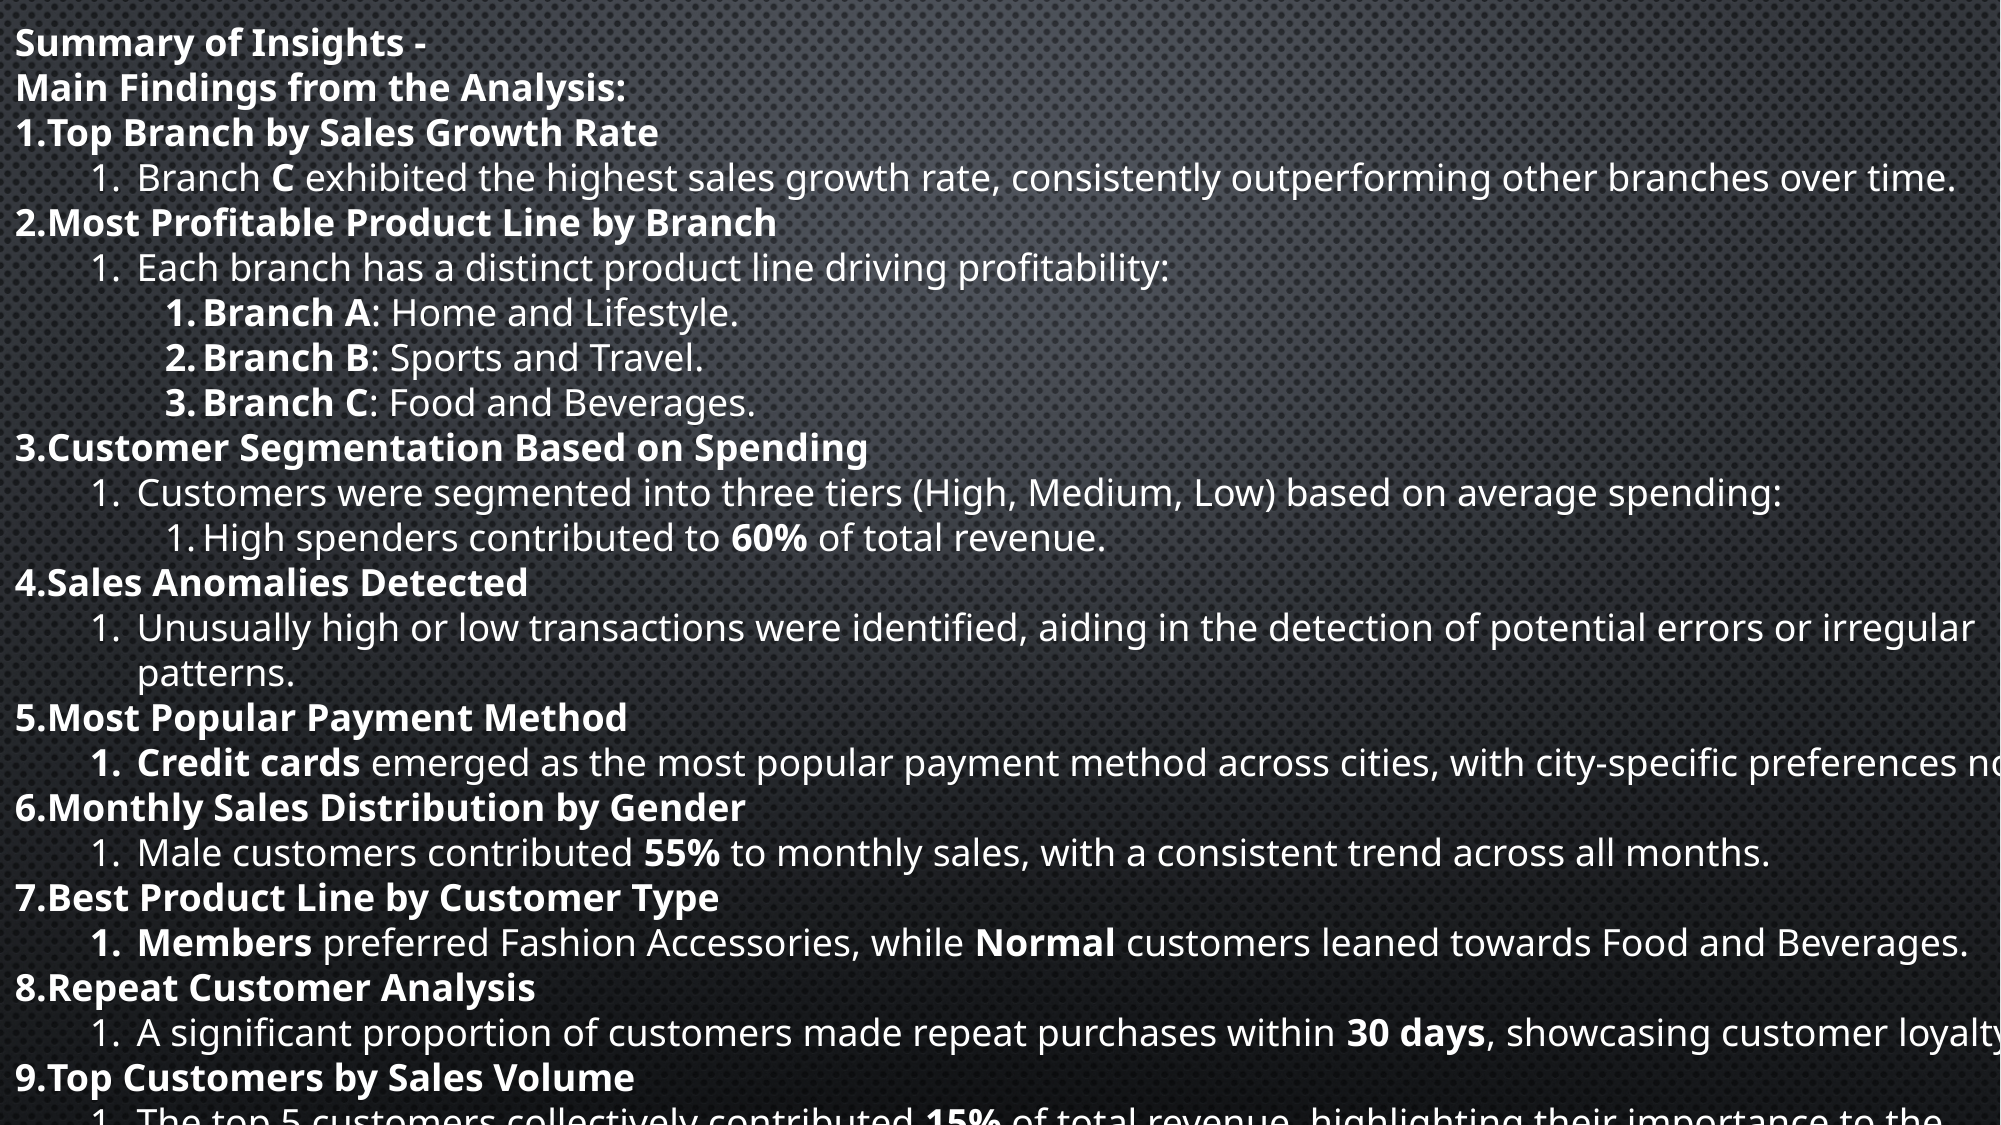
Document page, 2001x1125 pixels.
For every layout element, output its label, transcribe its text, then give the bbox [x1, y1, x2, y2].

text_box Summary of Insights - Main Findings from the Analysis: Top Branch by Sales Growth Rate Branch C exhibited the highest sales growth rate, consistently outperforming other branches over time. Most Profitable Product Line by Branch Each branch has a distinct product line driving profitability: Branch A: Home and Lifestyle. Branch B: Sports and Travel. Branch C: Food and Beverages. Customer Segmentation Based on Spending Customers were segmented into three tiers (High, Medium, Low) based on average spending: High spenders contributed to 60% of total revenue. Sales Anomalies Detected Unusually high or low transactions were identified, aiding in the detection of potential errors or irregular patterns. Most Popular Payment Method Credit cards emerged as the most popular payment method across cities, with city-specific preferences noted. Monthly Sales Distribution by Gender Male customers contributed 55% to monthly sales, with a consistent trend across all months. Best Product Line by Customer Type Members preferred Fashion Accessories, while Normal customers leaned towards Food and Beverages. Repeat Customer Analysis A significant proportion of customers made repeat purchases within 30 days, showcasing customer loyalty. Top Customers by Sales Volume The top 5 customers collectively contributed 15% of total revenue, highlighting their importance to the business. Sales Trends by Day of the Week Saturday recorded the highest sales volume, suggesting an opportunity for targeted promotions on weekends. [0, 11, 2000, 1125]
